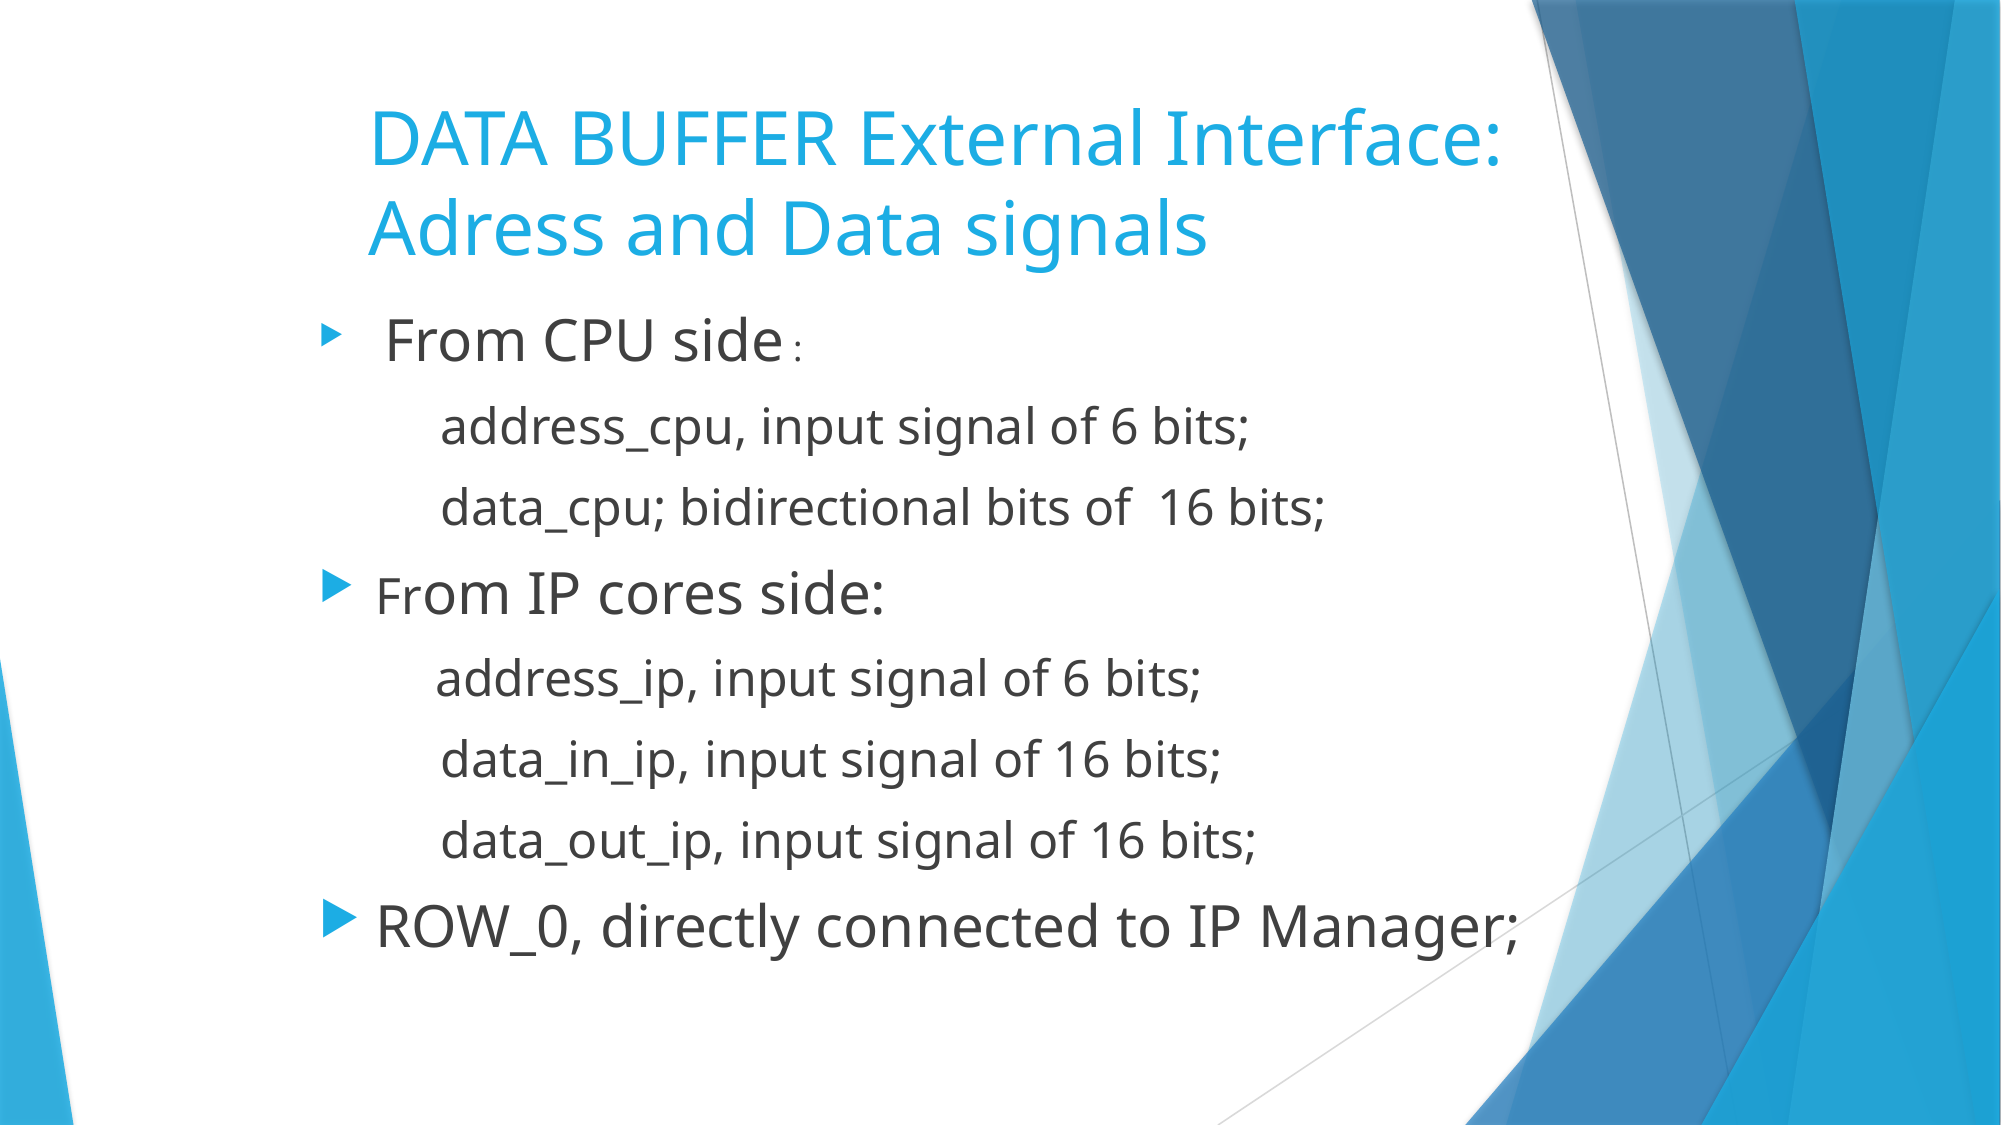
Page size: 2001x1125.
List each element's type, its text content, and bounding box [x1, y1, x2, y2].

text_box DATA BUFFER External Interface: Adress and Data signals [353, 83, 1608, 279]
list From CPU side : address_cpu, input signal of 6 bits; data_cpu; bidirectional bits of 16 bits; From IP cores side: address_ip, input signal of 6 bits; data_in_ip, input signal of 16 bits; data_out_ip, input signal of 16 bits; ROW_0, directly connected to IP Manager; [303, 237, 1715, 1009]
